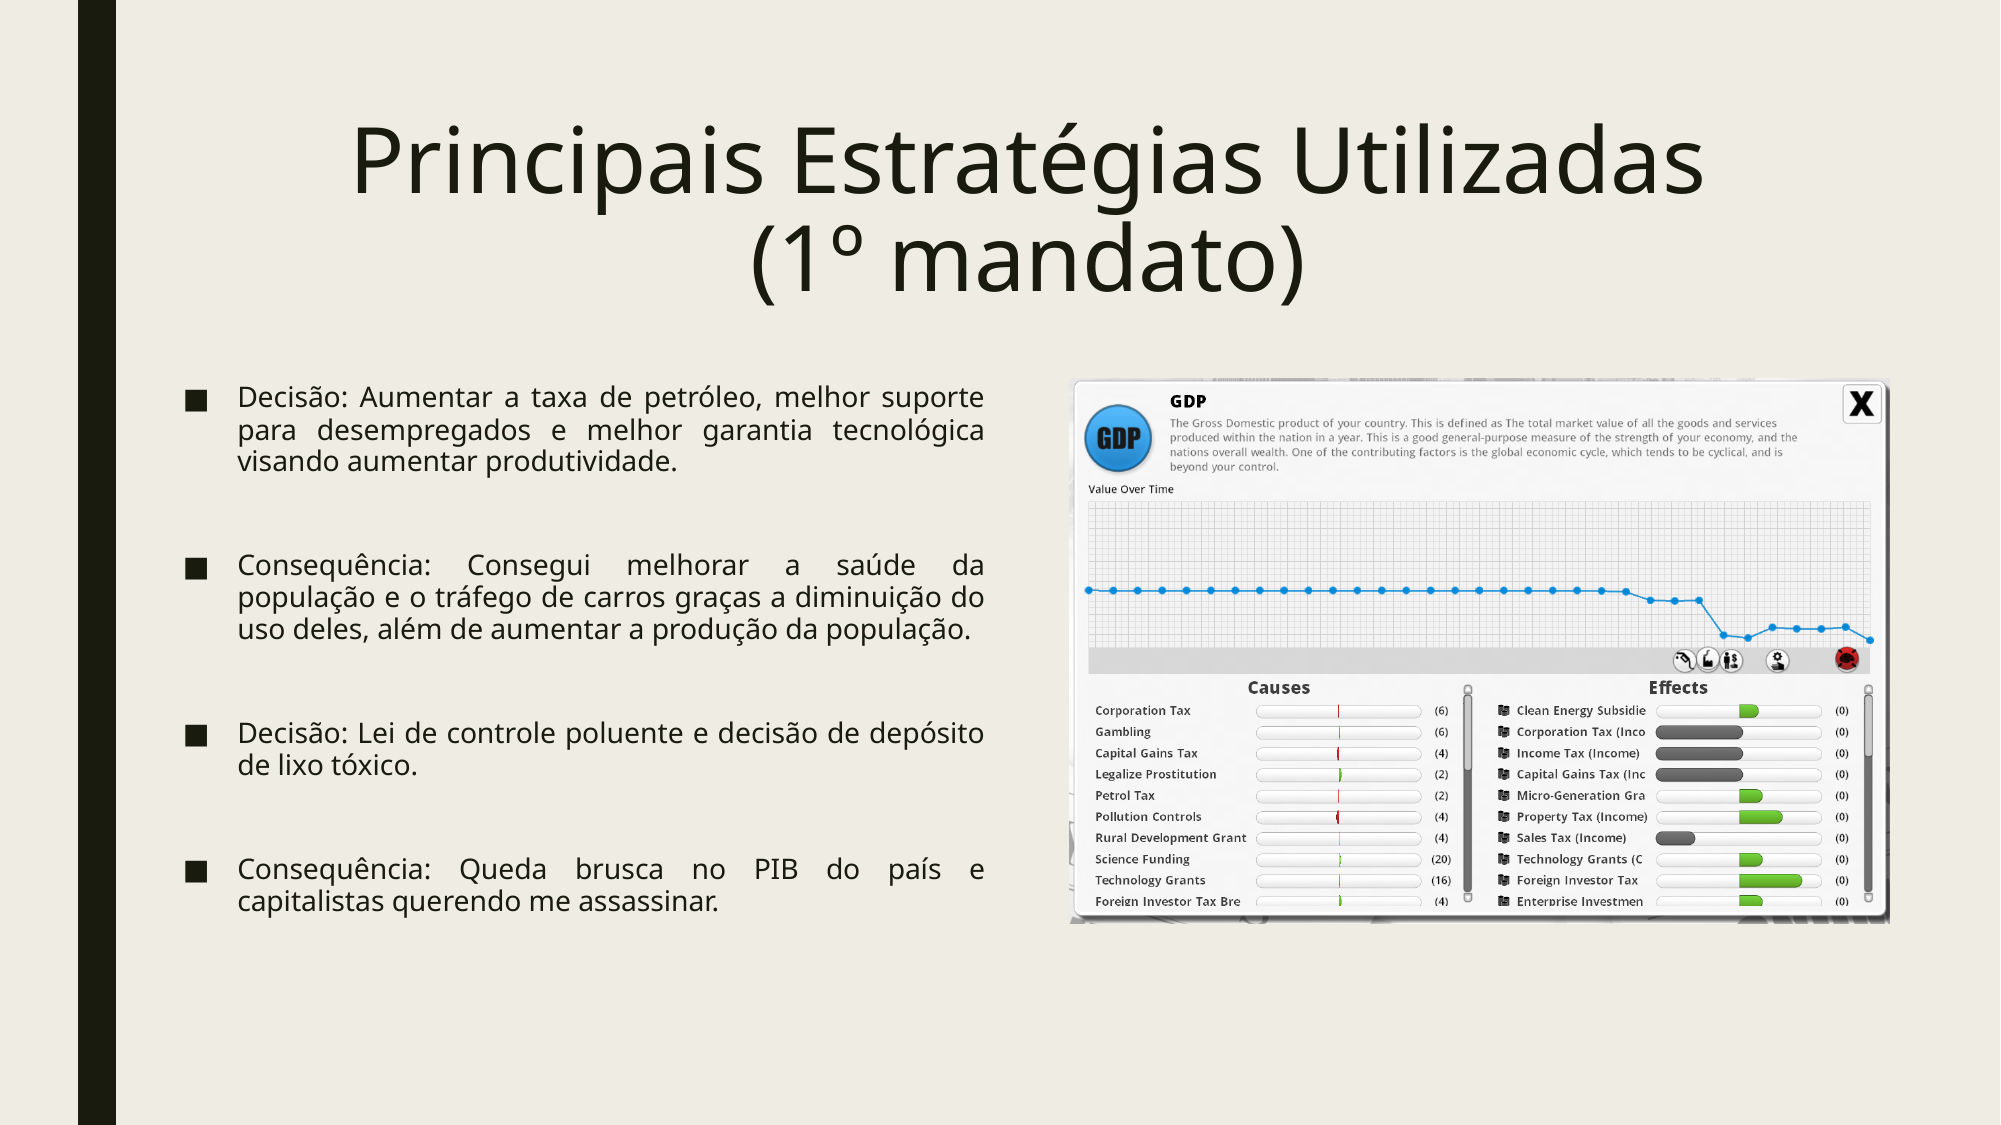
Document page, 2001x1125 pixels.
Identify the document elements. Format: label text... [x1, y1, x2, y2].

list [1069, 378, 1890, 924]
list Decisão: Aumentar a taxa de petróleo, melhor suporte para desempregados e melhor garantia tecnológica visando aumentar produtividade. Consequência: Consegui melhorar a saúde da população e o tráfego de carros graças a diminuição do uso deles, além de aumentar a produção da população. Decisão: Lei de controle poluente e decisão de depósito de lixo tóxico. Consequência: Queda brusca no PIB do país e capitalistas querendo me assassinar. [167, 375, 1000, 963]
text_box [76, 0, 119, 1125]
title Principais Estratégias Utilizadas (1º mandato) [167, 107, 1890, 352]
